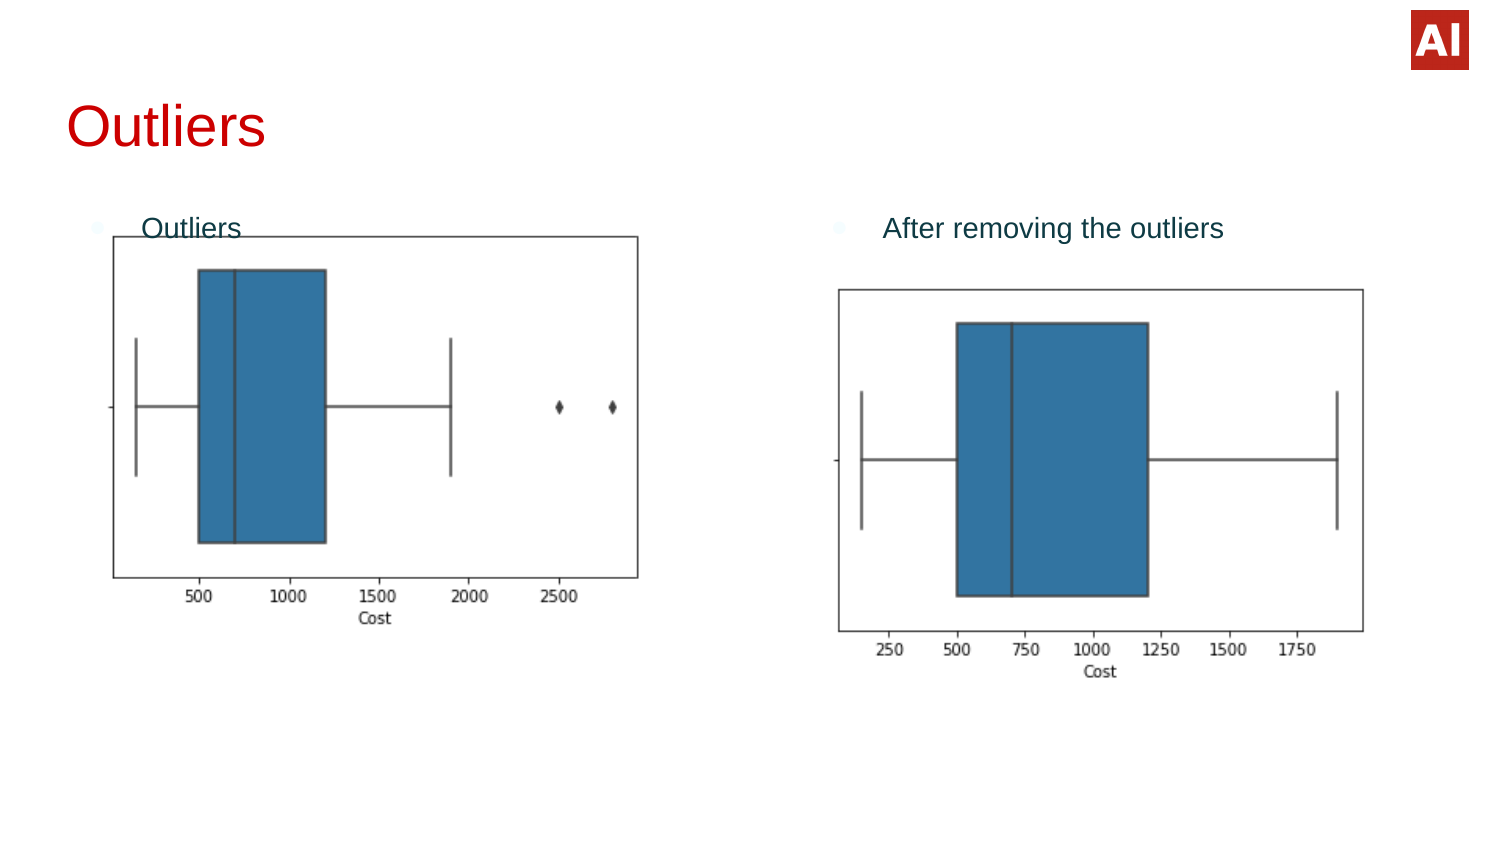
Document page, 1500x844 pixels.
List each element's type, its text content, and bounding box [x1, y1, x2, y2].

picture [1411, 10, 1469, 70]
list Outliers [51, 189, 708, 750]
title Outliers [51, 72, 1449, 167]
picture [102, 230, 656, 641]
picture [828, 283, 1386, 695]
list After removing the outliers [792, 189, 1449, 750]
